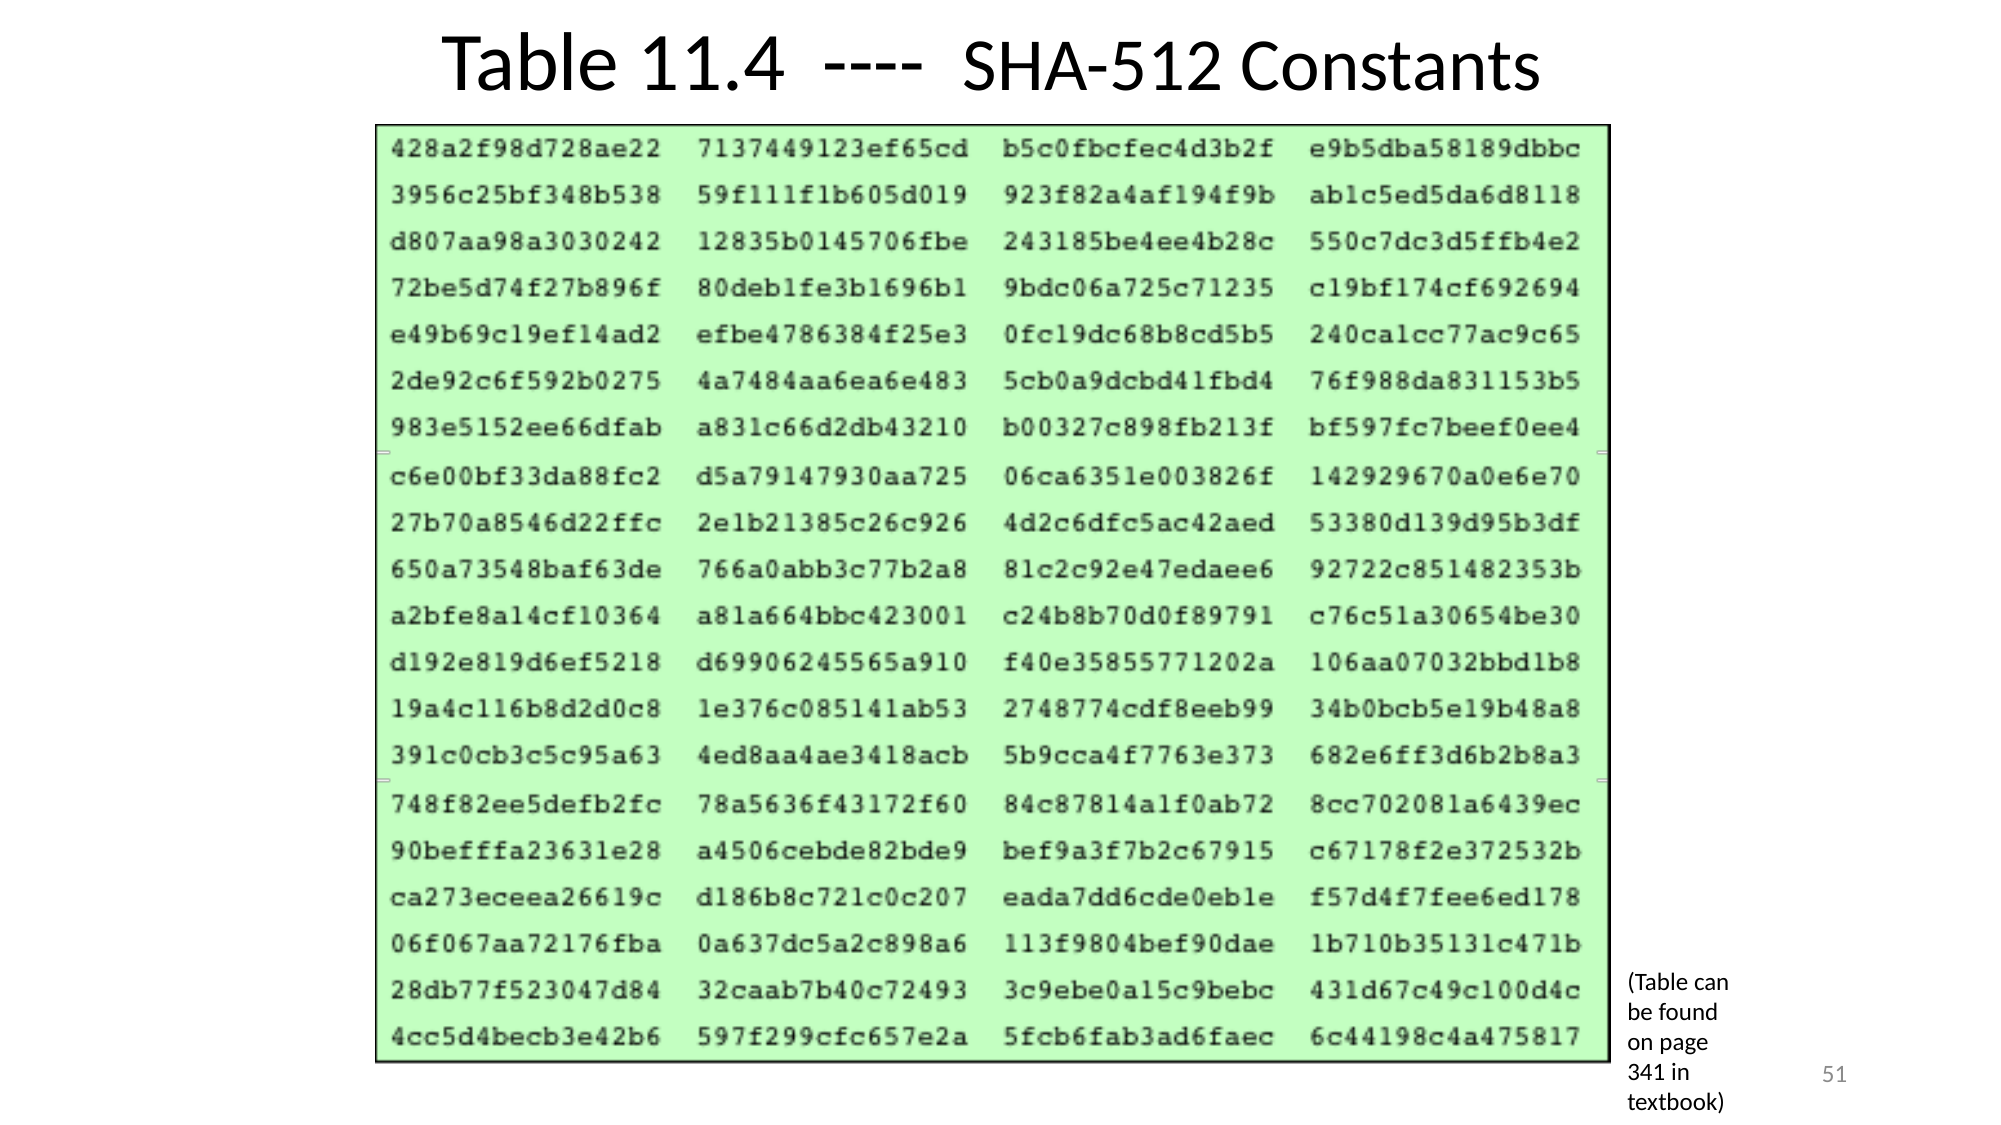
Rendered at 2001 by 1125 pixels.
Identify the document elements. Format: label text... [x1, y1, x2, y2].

slide_number 51 [1412, 1042, 1863, 1103]
text_box Table 11.4 ---- SHA-512 Constants [249, 0, 1750, 115]
picture [374, 124, 1611, 1100]
text_box (Table can be found on page 341 in textbook) [1612, 1103, 1750, 1123]
text_box (Table can be found on page 341 in textbook) [1612, 958, 1750, 1042]
